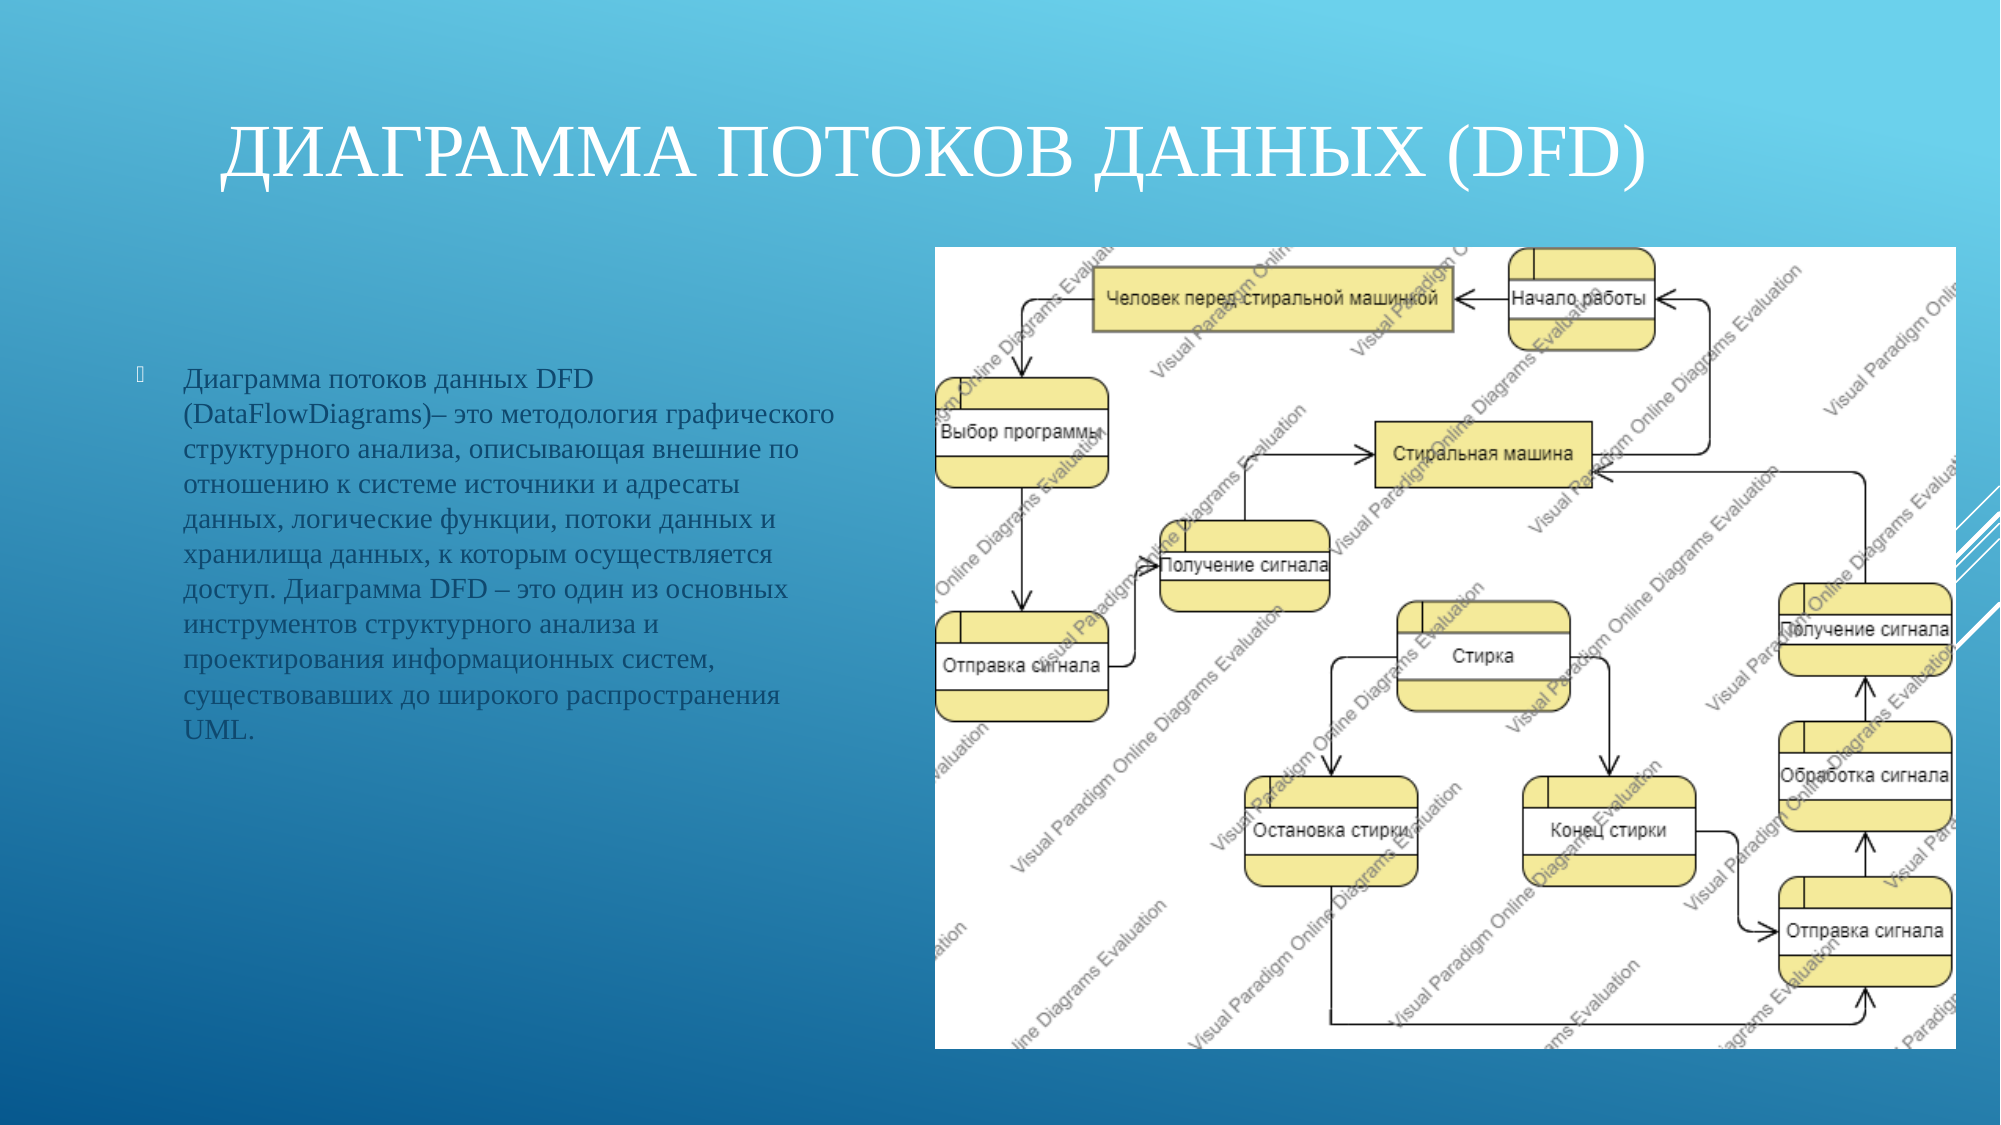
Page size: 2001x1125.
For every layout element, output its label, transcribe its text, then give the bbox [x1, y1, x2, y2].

title Диаграмма потоков данных (DFD) [205, 24, 1831, 268]
picture [934, 246, 1956, 1050]
list Диаграмма потоков данных DFD (DataFlowDiagrams)– это методология графического структурного анализа, описывающая внешние по отношению к системе источники и адресаты данных, логические функции, потоки данных и хранилища данных, к которым осуществляется доступ. Диаграмма DFD – это один из основных инструментов структурного анализа и проектирования информационных систем, существовавших до широкого распространения UML. [121, 222, 851, 954]
